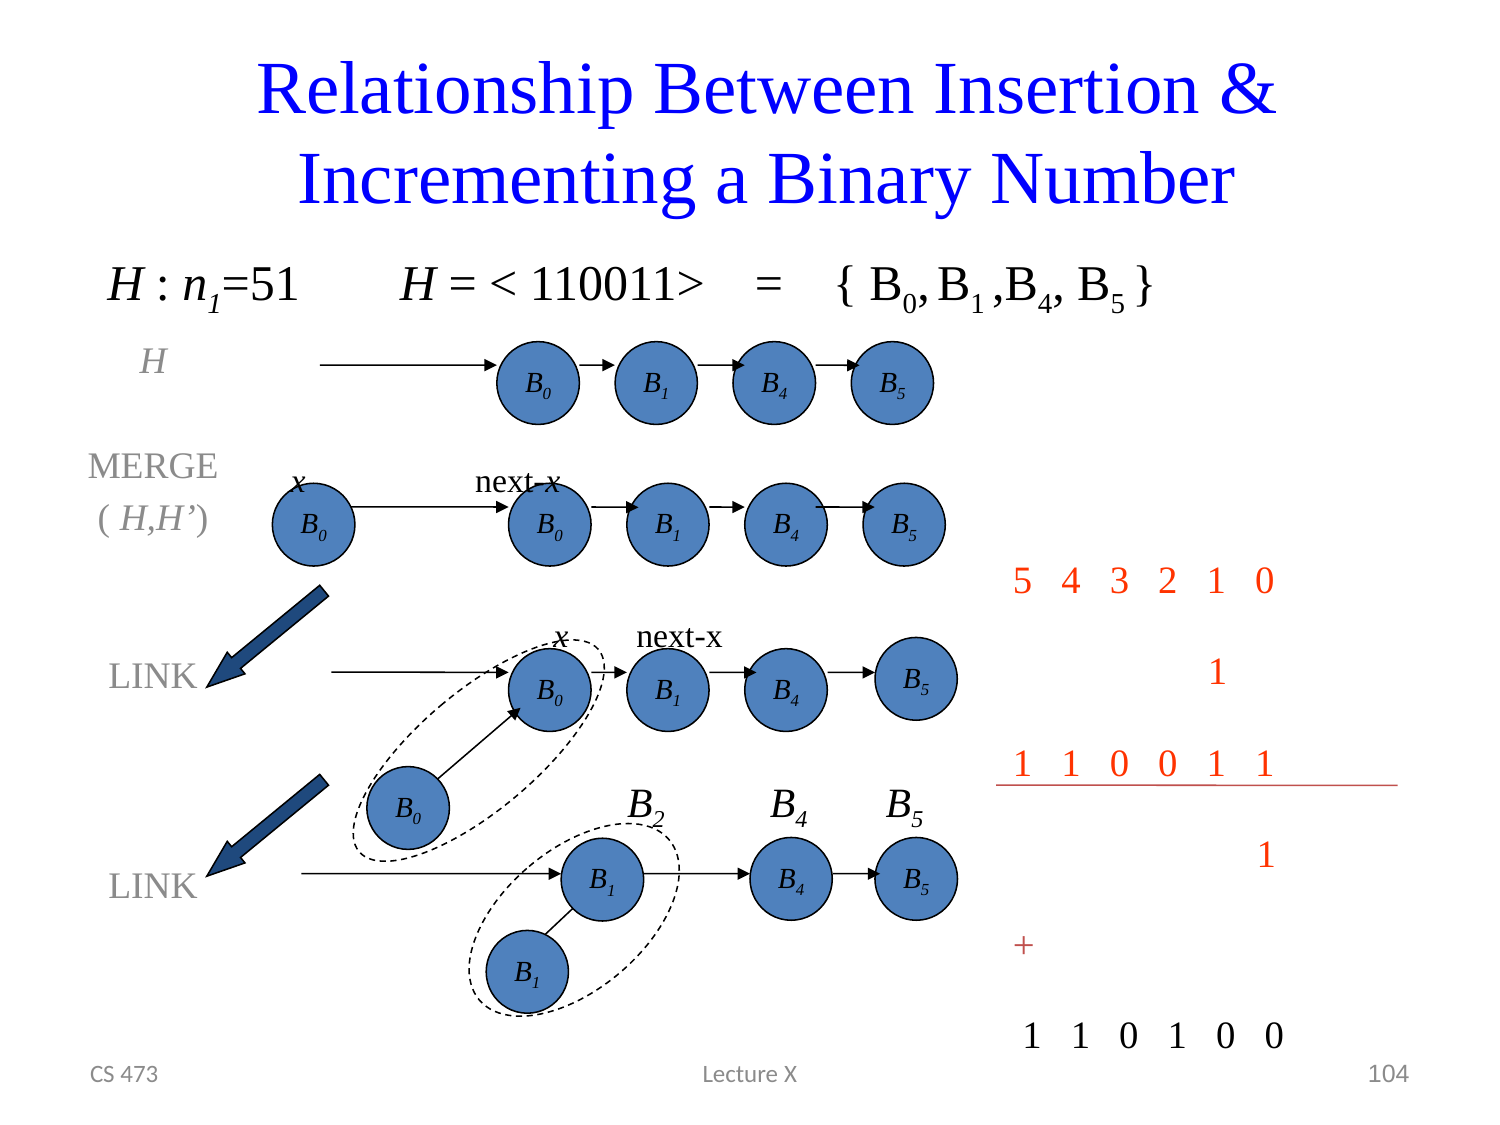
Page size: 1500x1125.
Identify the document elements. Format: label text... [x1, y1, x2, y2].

text_box [680, 867, 751, 880]
text_box [709, 507, 745, 514]
text_box [591, 507, 639, 514]
text_box B5 [875, 637, 958, 721]
text_box [709, 666, 757, 679]
text_box [353, 639, 605, 862]
text_box [815, 507, 875, 514]
text_box B1 [626, 663, 710, 732]
text_box [432, 507, 509, 514]
subtitle H MERGE ( H,H’) LINK LINK [58, 328, 248, 998]
text_box B2 B4 B5 [591, 767, 939, 840]
footer Lecture X [512, 1042, 988, 1103]
text_box [815, 359, 860, 372]
text_box B5 [851, 341, 934, 412]
text_box [579, 358, 615, 372]
text_box [206, 585, 329, 688]
text_box B4 [744, 648, 828, 732]
text_box [605, 666, 627, 679]
text_box B0 [508, 507, 592, 567]
text_box B1 [626, 507, 710, 567]
text_box 5 4 3 2 1 0 1 1 1 0 0 1 1 1 + 1 1 0 1 0 0 [998, 503, 1441, 1065]
text_box B4 [750, 840, 833, 921]
text_box x next-x [224, 412, 1007, 507]
text_box [469, 823, 680, 1017]
text_box [827, 666, 875, 679]
text_box [832, 867, 881, 880]
slide_number CS 473 [75, 1042, 425, 1103]
text_box B4 [744, 507, 828, 567]
text_box B4 [732, 341, 816, 412]
text_box x next-x [513, 567, 739, 663]
text_box [206, 774, 329, 877]
text_box B5 [874, 840, 958, 921]
text_box [697, 358, 745, 372]
slide_number 104 [1074, 1065, 1425, 1103]
text_box B0 [496, 341, 580, 412]
text_box B0 [272, 507, 355, 567]
text_box B1 [615, 341, 698, 412]
text_box Relationship Between Insertion & Incrementing a Binary Number [75, 30, 1459, 226]
title H : n1=51 H = < 110011> = { B0, B1 ,B4, B5 } [41, 231, 1223, 338]
text_box [319, 358, 497, 372]
text_box B5 [863, 507, 946, 567]
